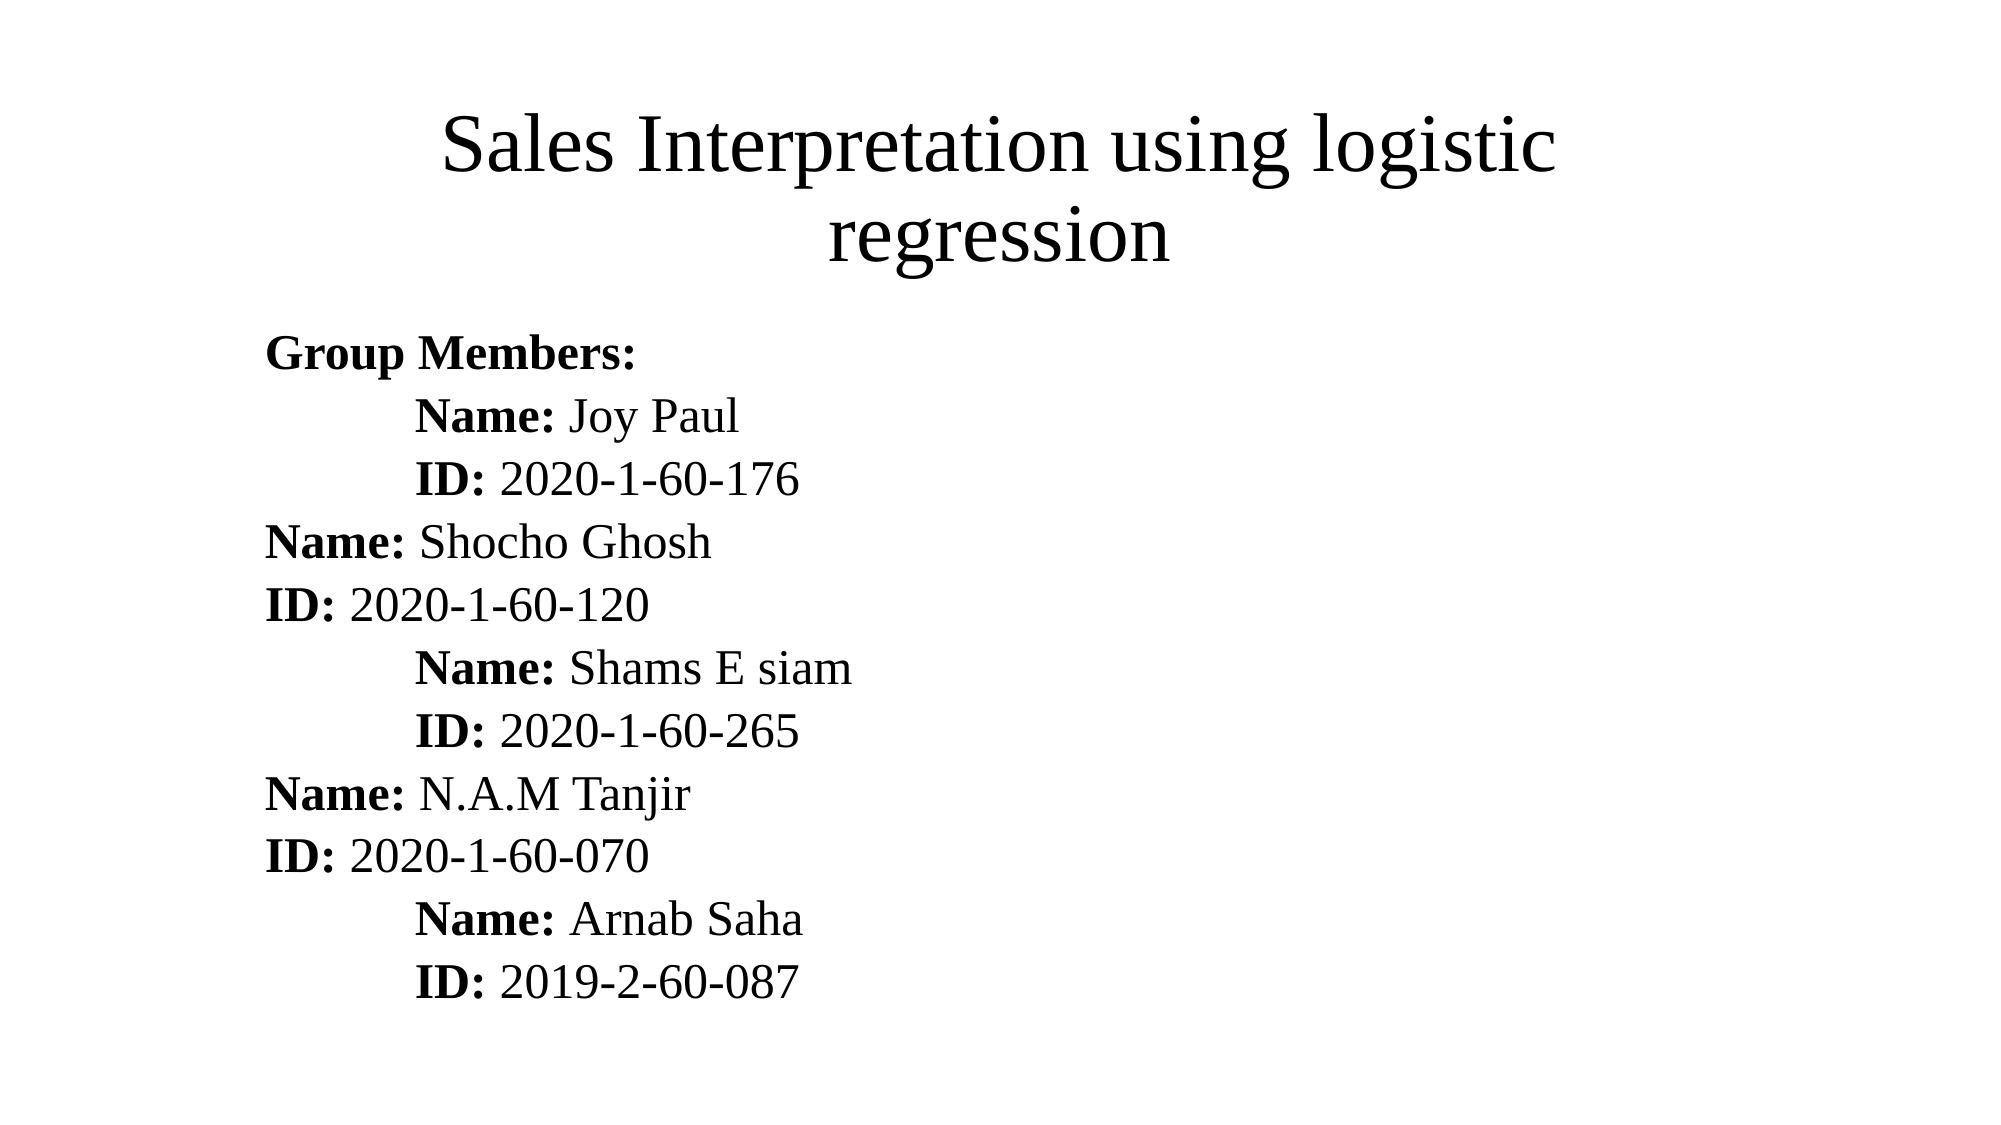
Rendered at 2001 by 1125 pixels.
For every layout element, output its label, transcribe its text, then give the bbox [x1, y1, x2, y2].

title Sales Interpretation using logistic regression [315, 98, 1685, 288]
subtitle [249, 312, 1750, 1027]
text_box Group Members: Name: Joy Paul ID: 2020-1-60-176 Name: Shocho Ghosh ID: 2020-1-60-120 Name: Shams E siam ID: 2020-1-60-265 Name: N.A.M Tanjir ID: 2020-1-60-070 Name: Arnab Saha ID: 2019-2-60-087 [249, 329, 923, 1015]
